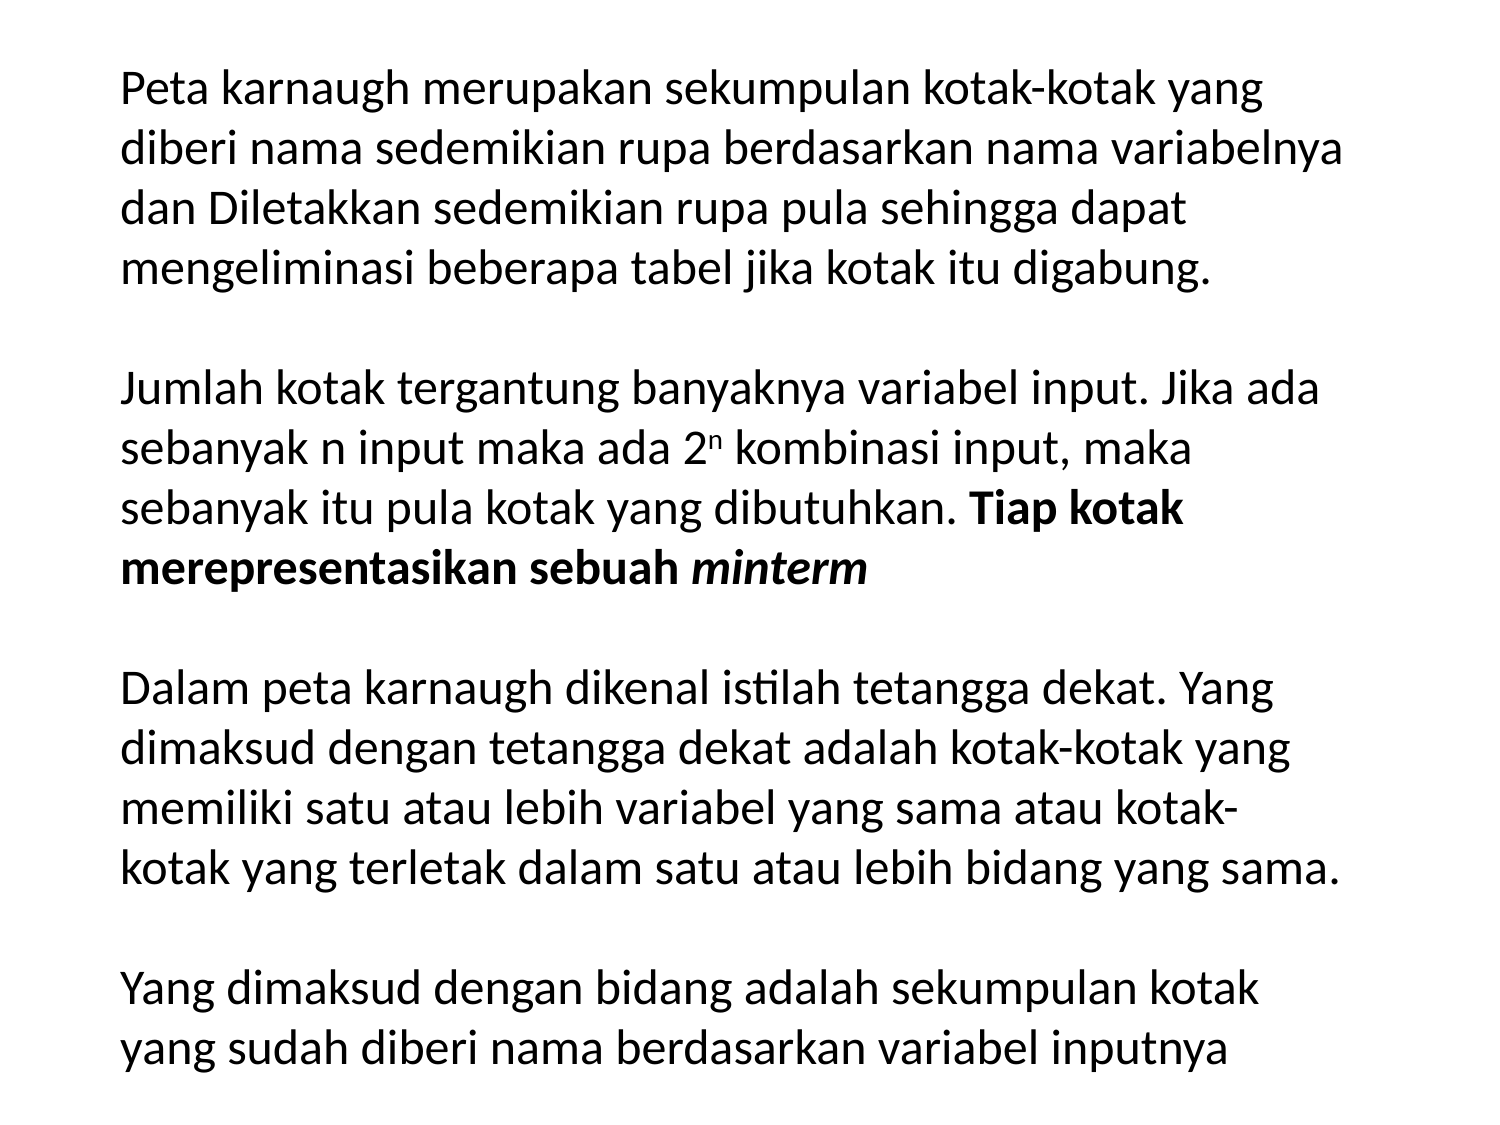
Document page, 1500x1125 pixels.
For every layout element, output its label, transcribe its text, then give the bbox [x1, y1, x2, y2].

text_box Peta karnaugh merupakan sekumpulan kotak-kotak yang diberi nama sedemikian rupa berdasarkan nama variabelnya dan Diletakkan sedemikian rupa pula sehingga dapat mengeliminasi beberapa tabel jika kotak itu digabung. Jumlah kotak tergantung banyaknya variabel input. Jika ada sebanyak n input maka ada 2n kombinasi input, maka sebanyak itu pula kotak yang dibutuhkan. Tiap kotak merepresentasikan sebuah minterm Dalam peta karnaugh dikenal istilah tetangga dekat. Yang dimaksud dengan tetangga dekat adalah kotak-kotak yang memiliki satu atau lebih variabel yang sama atau kotak-kotak yang terletak dalam satu atau lebih bidang yang sama. Yang dimaksud dengan bidang adalah sekumpulan kotak yang sudah diberi nama berdasarkan variabel inputnya [105, 46, 1360, 1125]
